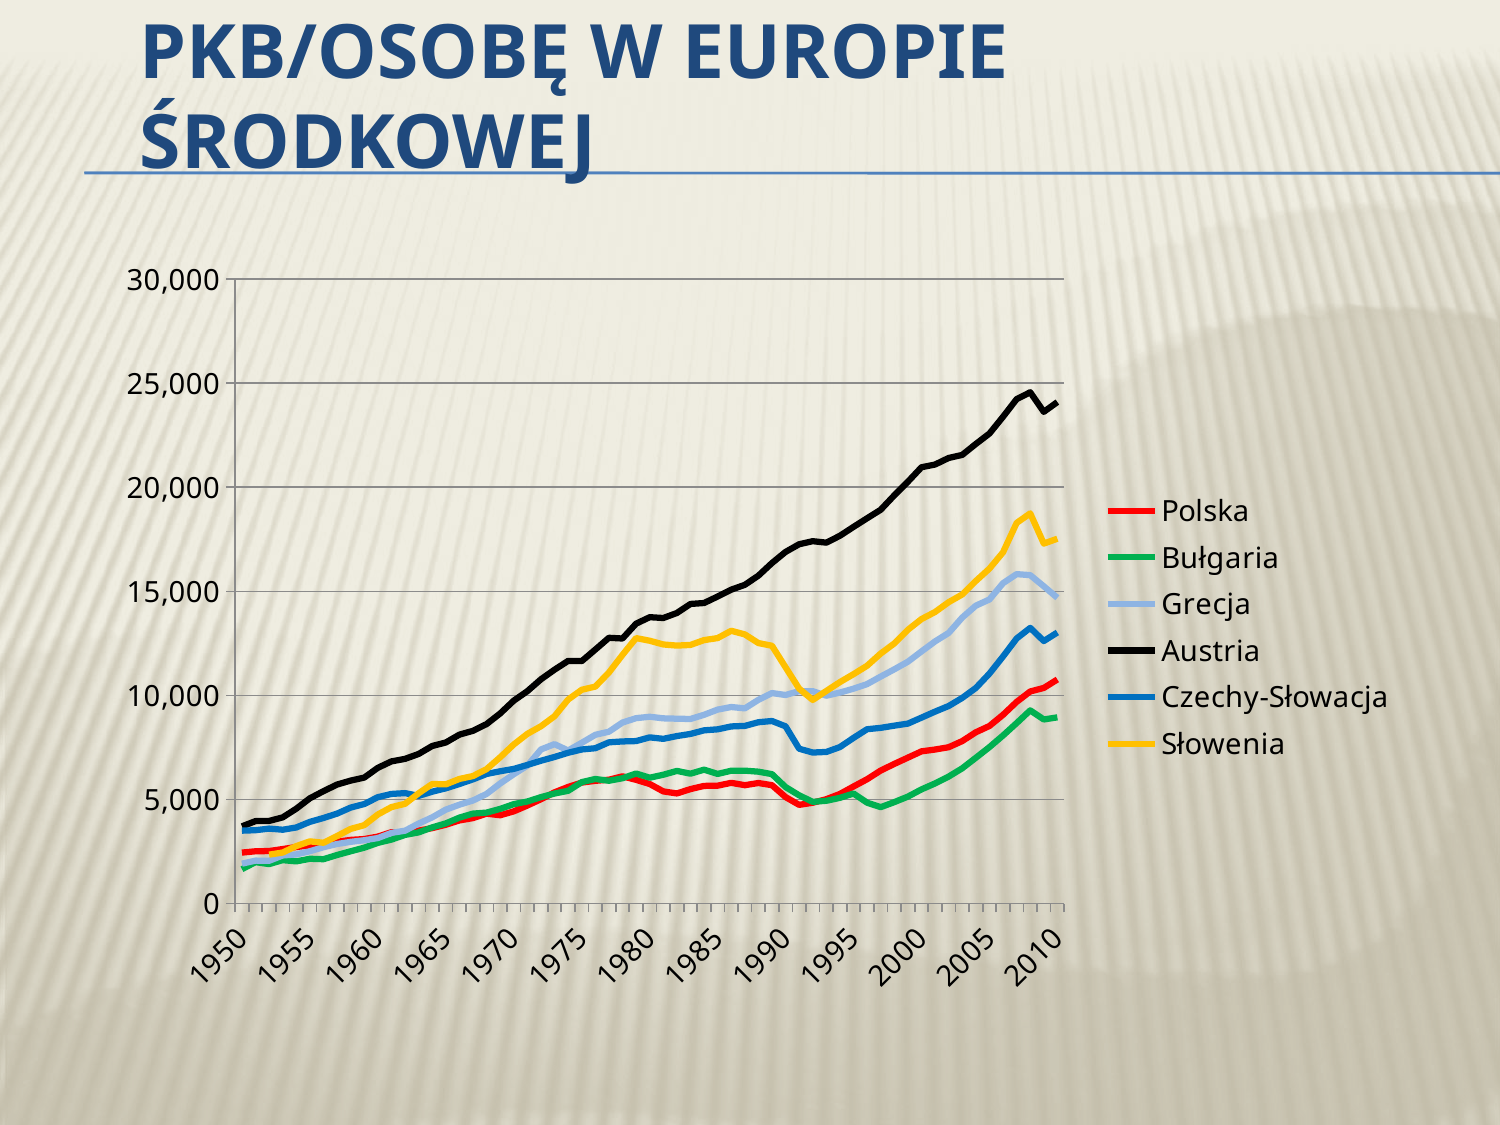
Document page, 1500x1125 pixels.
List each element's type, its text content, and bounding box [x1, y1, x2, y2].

chart [99, 243, 1412, 1012]
title PKB/osobę w Europie Środkowej [125, 0, 1400, 188]
